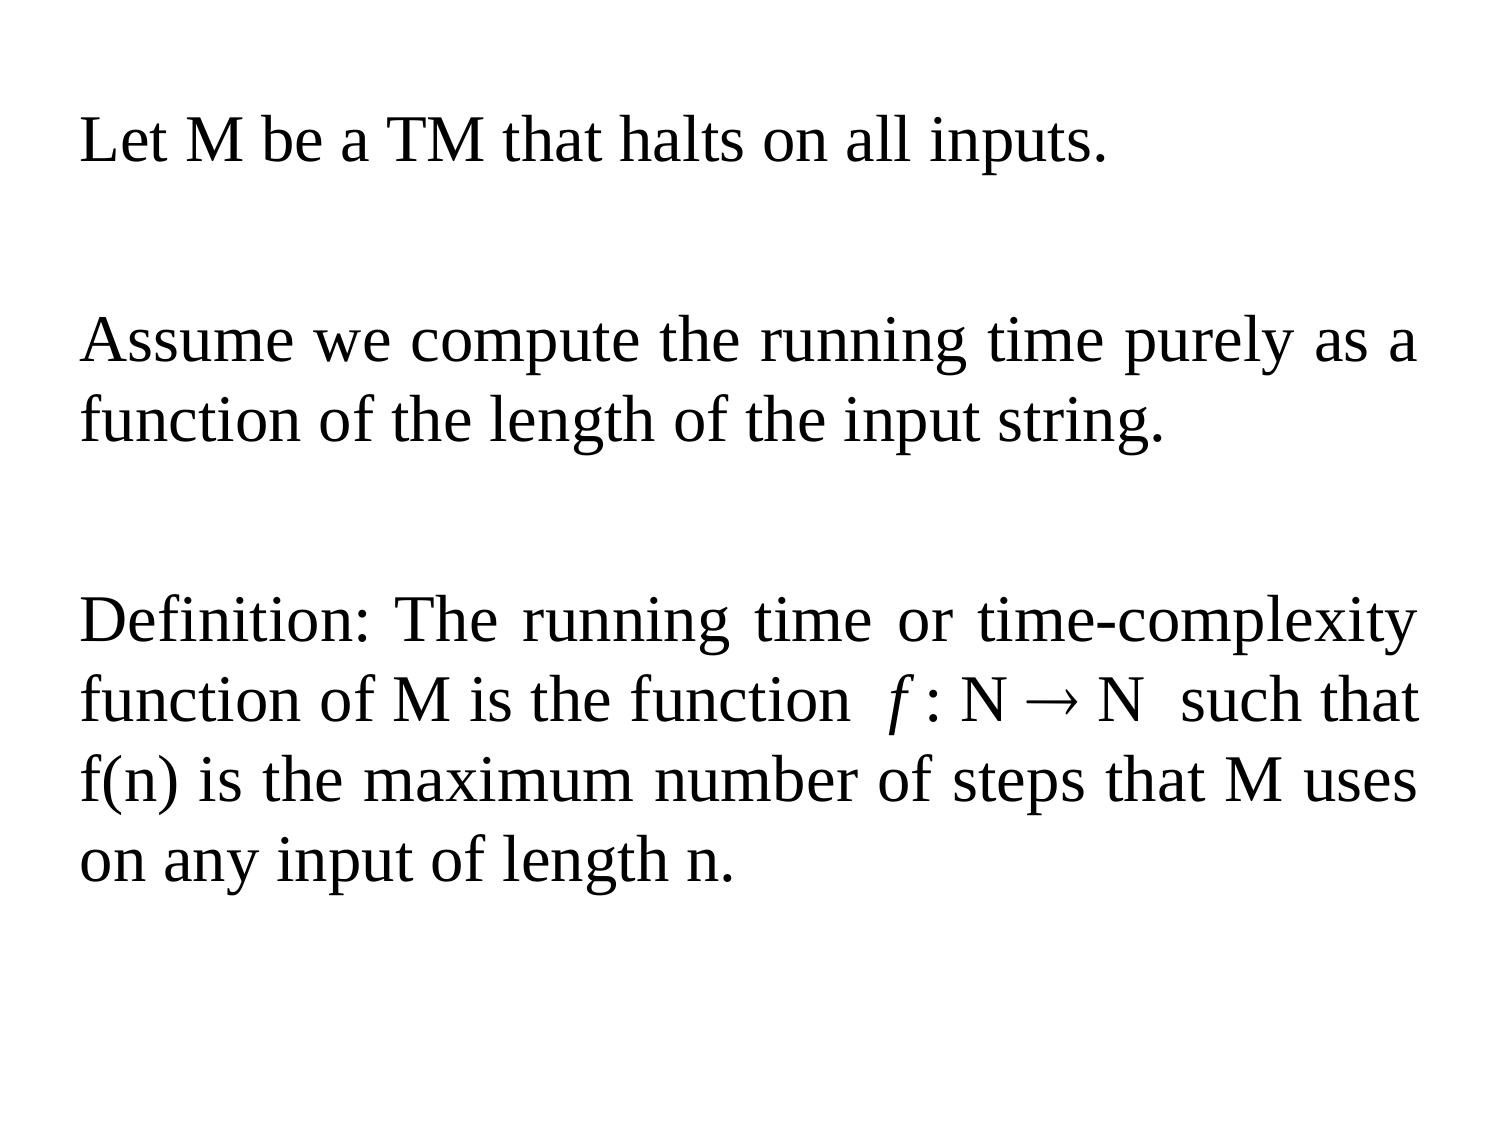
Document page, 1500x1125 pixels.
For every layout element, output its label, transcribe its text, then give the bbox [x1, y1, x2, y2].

text_box Let M be a TM that halts on all inputs. Assume we compute the running time purely as a function of the length of the input string. Definition: The running time or time-complexity function of M is the function f : N  N such that f(n) is the maximum number of steps that M uses on any input of length n. [64, 87, 1436, 903]
